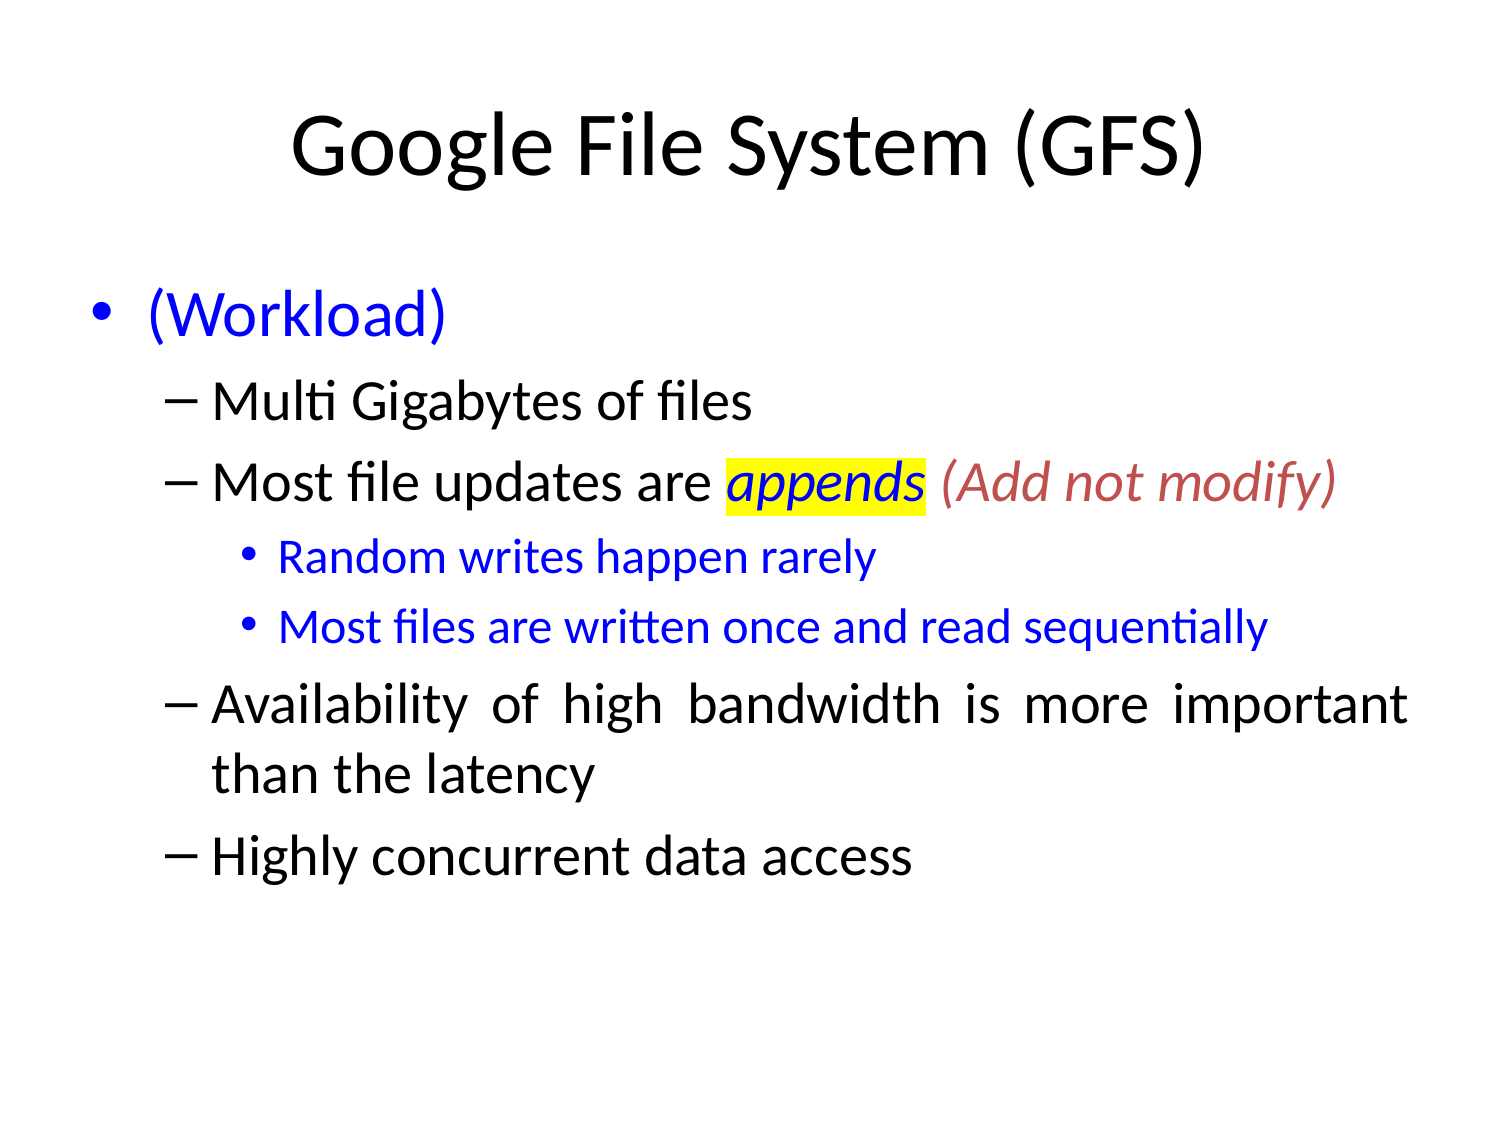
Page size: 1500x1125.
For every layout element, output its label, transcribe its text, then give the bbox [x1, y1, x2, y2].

list (Workload) Multi Gigabytes of files Most file updates are appends (Add not modify) Random writes happen rarely Most files are written once and read sequentially Availability of high bandwidth is more important than the latency Highly concurrent data access [75, 262, 1425, 1005]
title Google File System (GFS) [75, 45, 1425, 233]
